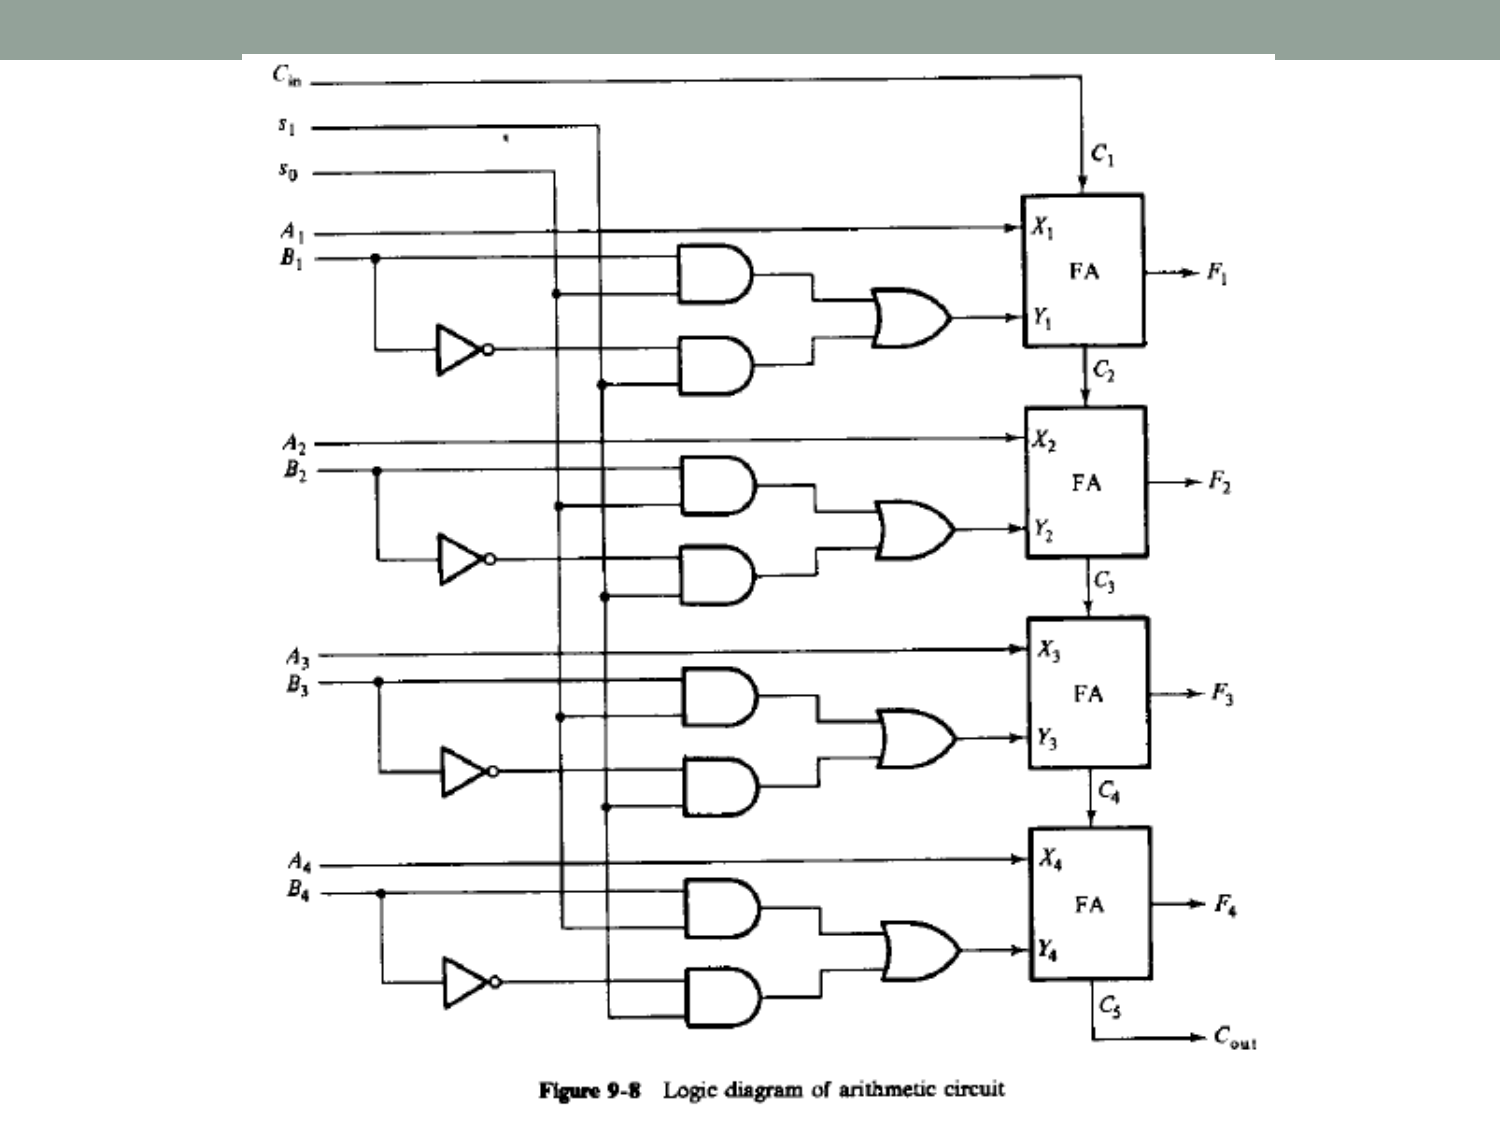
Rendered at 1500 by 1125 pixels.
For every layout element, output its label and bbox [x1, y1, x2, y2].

picture [241, 54, 1275, 1107]
